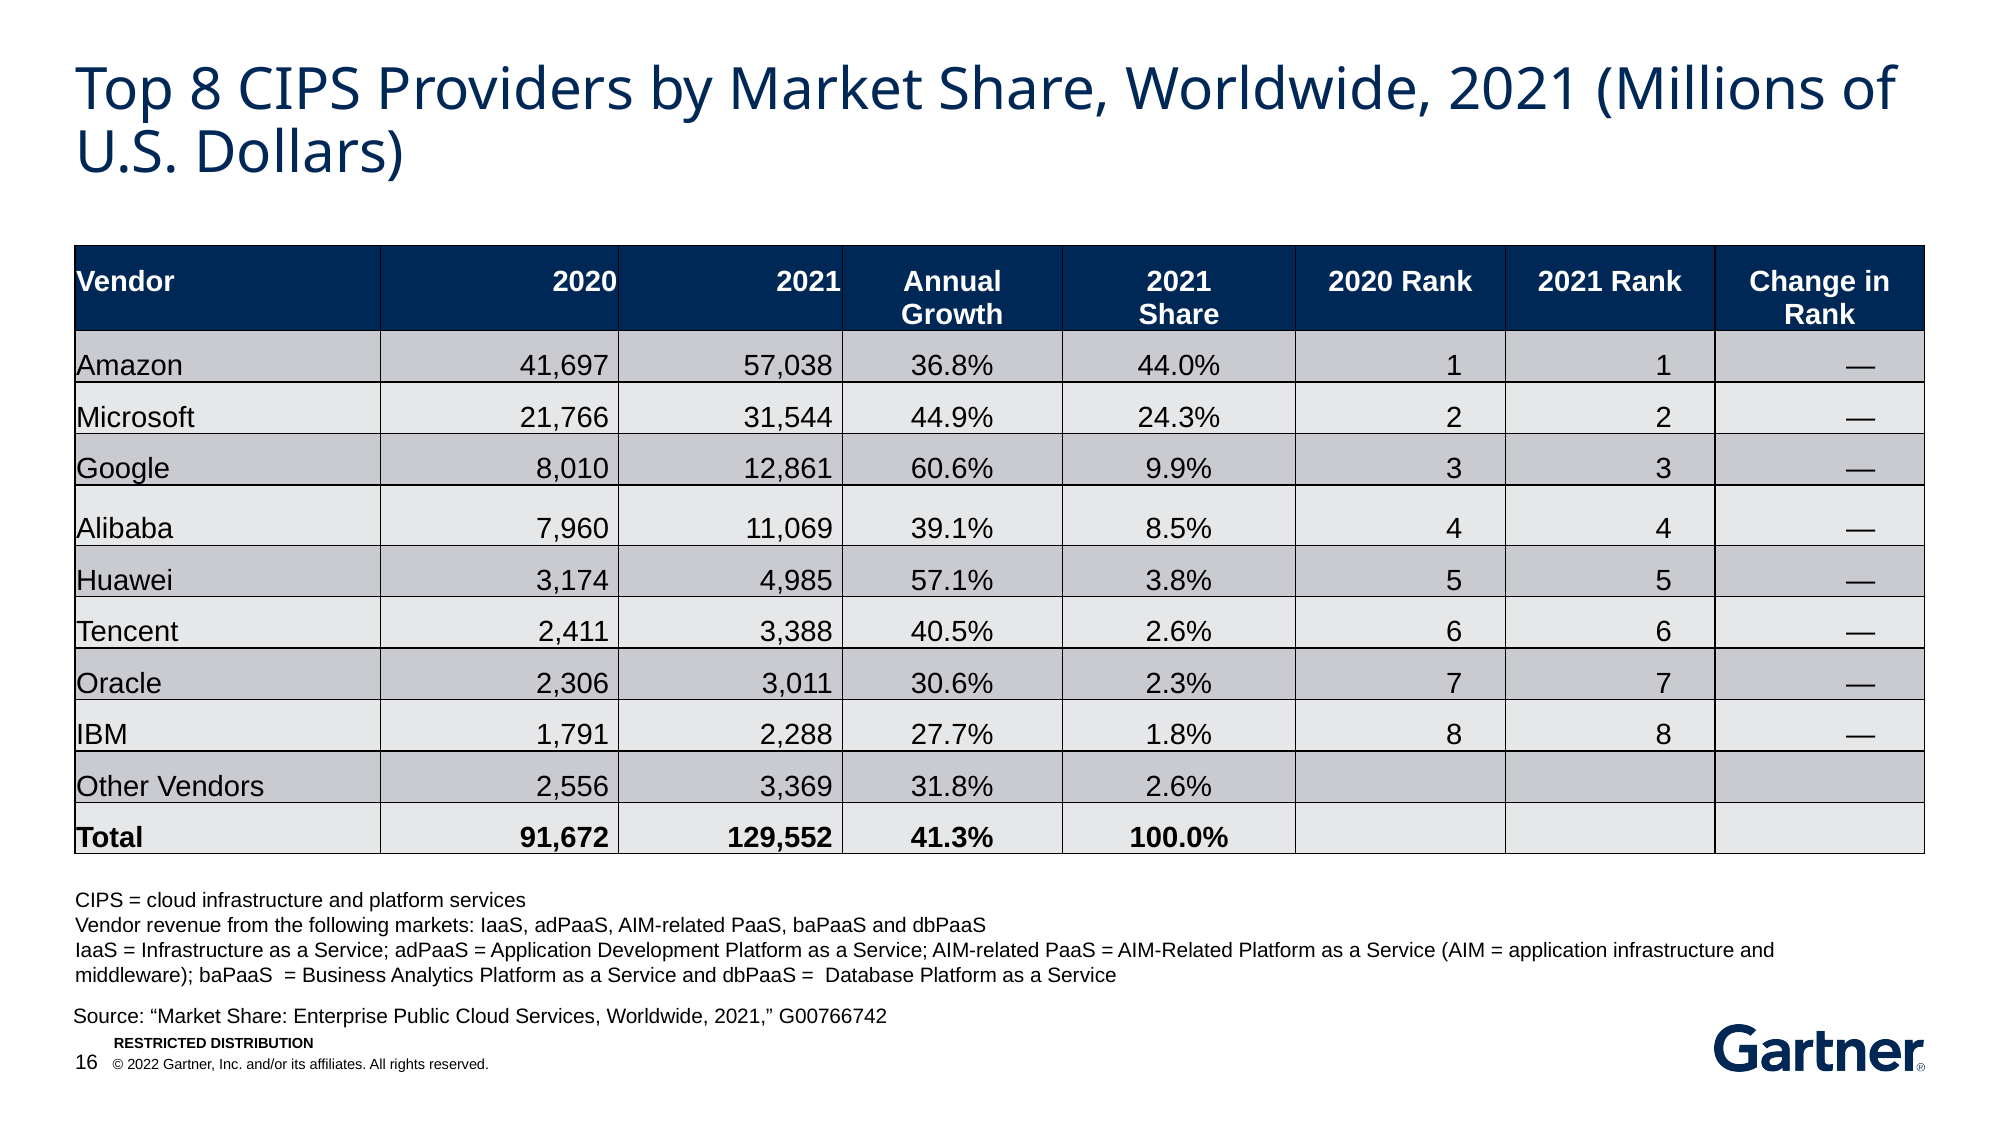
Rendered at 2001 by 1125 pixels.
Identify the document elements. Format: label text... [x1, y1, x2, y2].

table_cell — [1716, 383, 1924, 433]
table_cell — [1716, 597, 1924, 647]
table_cell [1506, 803, 1714, 853]
table_cell 2 [1296, 383, 1505, 433]
table_cell 2,288 [619, 700, 842, 750]
table_cell 1 [1506, 331, 1714, 381]
table_cell — [1716, 434, 1924, 484]
table_cell — [1716, 486, 1924, 545]
table_cell 41,697 [381, 331, 618, 381]
table_cell 21,766 [381, 383, 618, 433]
table_cell 41.3% [843, 803, 1062, 853]
table_cell 6 [1506, 597, 1714, 647]
table_cell Total [76, 803, 380, 853]
text_box Source: “Market Share: Enterprise Public Cloud Services, Worldwide, 2021,” G00766742 [58, 994, 1961, 1035]
table_cell 8,010 [381, 434, 618, 484]
table_cell 2,411 [381, 597, 618, 647]
table_cell — [1716, 700, 1924, 750]
picture [1714, 1035, 1925, 1072]
table_cell 60.6% [843, 434, 1062, 484]
table_cell 7,960 [381, 486, 618, 545]
table_cell 3,388 [619, 597, 842, 647]
table_cell 2.6% [1063, 597, 1295, 647]
table_cell Amazon [76, 331, 380, 381]
table_cell Huawei [76, 546, 380, 596]
table_cell IBM [76, 700, 380, 750]
table_cell 24.3% [1063, 383, 1295, 433]
table_cell 57.1% [843, 546, 1062, 596]
table_cell 2,556 [381, 752, 618, 802]
table_cell 2 [1506, 383, 1714, 433]
table_cell Microsoft [76, 383, 380, 433]
table_cell 5 [1296, 546, 1505, 596]
table_cell Google [76, 434, 380, 484]
table_header 2020 [381, 246, 618, 330]
table_cell 4,985 [619, 546, 842, 596]
table_cell 30.6% [843, 649, 1062, 699]
table_cell 31,544 [619, 383, 842, 433]
table_cell 2.3% [1063, 649, 1295, 699]
table_cell 11,069 [619, 486, 842, 545]
table_cell 57,038 [619, 331, 842, 381]
table_cell 2.6% [1063, 752, 1295, 802]
table_cell 129,552 [619, 803, 842, 853]
table_header 2021 [619, 246, 842, 330]
table_cell 5 [1506, 546, 1714, 596]
table_cell 91,672 [381, 803, 618, 853]
table_cell [1716, 803, 1924, 853]
table_cell 44.9% [843, 383, 1062, 433]
table_cell 8.5% [1063, 486, 1295, 545]
table_cell — [1716, 649, 1924, 699]
table_header Vendor [76, 246, 380, 330]
table_cell Oracle [76, 649, 380, 699]
table_cell 3,369 [619, 752, 842, 802]
table_header Annual Growth [843, 246, 1062, 330]
table_cell 1 [1296, 331, 1505, 381]
table_header 2021 Share [1063, 246, 1295, 330]
table_cell 12,861 [619, 434, 842, 484]
table_cell 40.5% [843, 597, 1062, 647]
table_cell 3,011 [619, 649, 842, 699]
table_cell 100.0% [1063, 803, 1295, 853]
table_header Change in Rank [1716, 246, 1924, 330]
table_cell 8 [1296, 700, 1505, 750]
table_cell [1296, 752, 1505, 802]
table_cell 6 [1296, 597, 1505, 647]
table_cell 44.0% [1063, 331, 1295, 381]
table_cell 4 [1506, 486, 1714, 545]
table_cell Other Vendors [76, 752, 380, 802]
table_cell 36.8% [843, 331, 1062, 381]
table_cell 8 [1506, 700, 1714, 750]
table_cell 2,306 [381, 649, 618, 699]
table_cell 3 [1506, 434, 1714, 484]
table_cell [1716, 752, 1924, 802]
table_cell 7 [1506, 649, 1714, 699]
table_header 2021 Rank [1506, 246, 1714, 330]
table_cell 1.8% [1063, 700, 1295, 750]
table_cell 39.1% [843, 486, 1062, 545]
table_cell 1,791 [381, 700, 618, 750]
text_box CIPS = cloud infrastructure and platform services Vendor revenue from the following markets: IaaS, adPaaS, AIM-related PaaS, baPaaS and dbPaaS IaaS = Infrastructure as a Service; adPaaS = Application Development Platform as a Service; AIM-related PaaS = AIM-Related Platform as a Service (AIM = application infrastructure and middleware); baPaaS = Business Analytics Platform as a Service and dbPaaS = Database Platform as a Service [74, 878, 1785, 994]
table_cell 3.8% [1063, 546, 1295, 596]
table_cell 31.8% [843, 752, 1062, 802]
table_cell [1296, 803, 1505, 853]
table_cell 4 [1296, 486, 1505, 545]
table_header 2020 Rank [1296, 246, 1505, 330]
table_cell — [1716, 546, 1924, 596]
table_cell [1506, 752, 1714, 802]
table_cell 7 [1296, 649, 1505, 699]
title Top 8 CIPS Providers by Market Share, Worldwide, 2021 (Millions of U.S. Dollars) [75, 59, 1925, 134]
table_cell 9.9% [1063, 434, 1295, 484]
table_cell 3 [1296, 434, 1505, 484]
table_cell Alibaba [76, 486, 380, 545]
table_cell 3,174 [381, 546, 618, 596]
table_cell Tencent [76, 597, 380, 647]
table_cell 27.7% [843, 700, 1062, 750]
table_cell — [1716, 331, 1924, 381]
